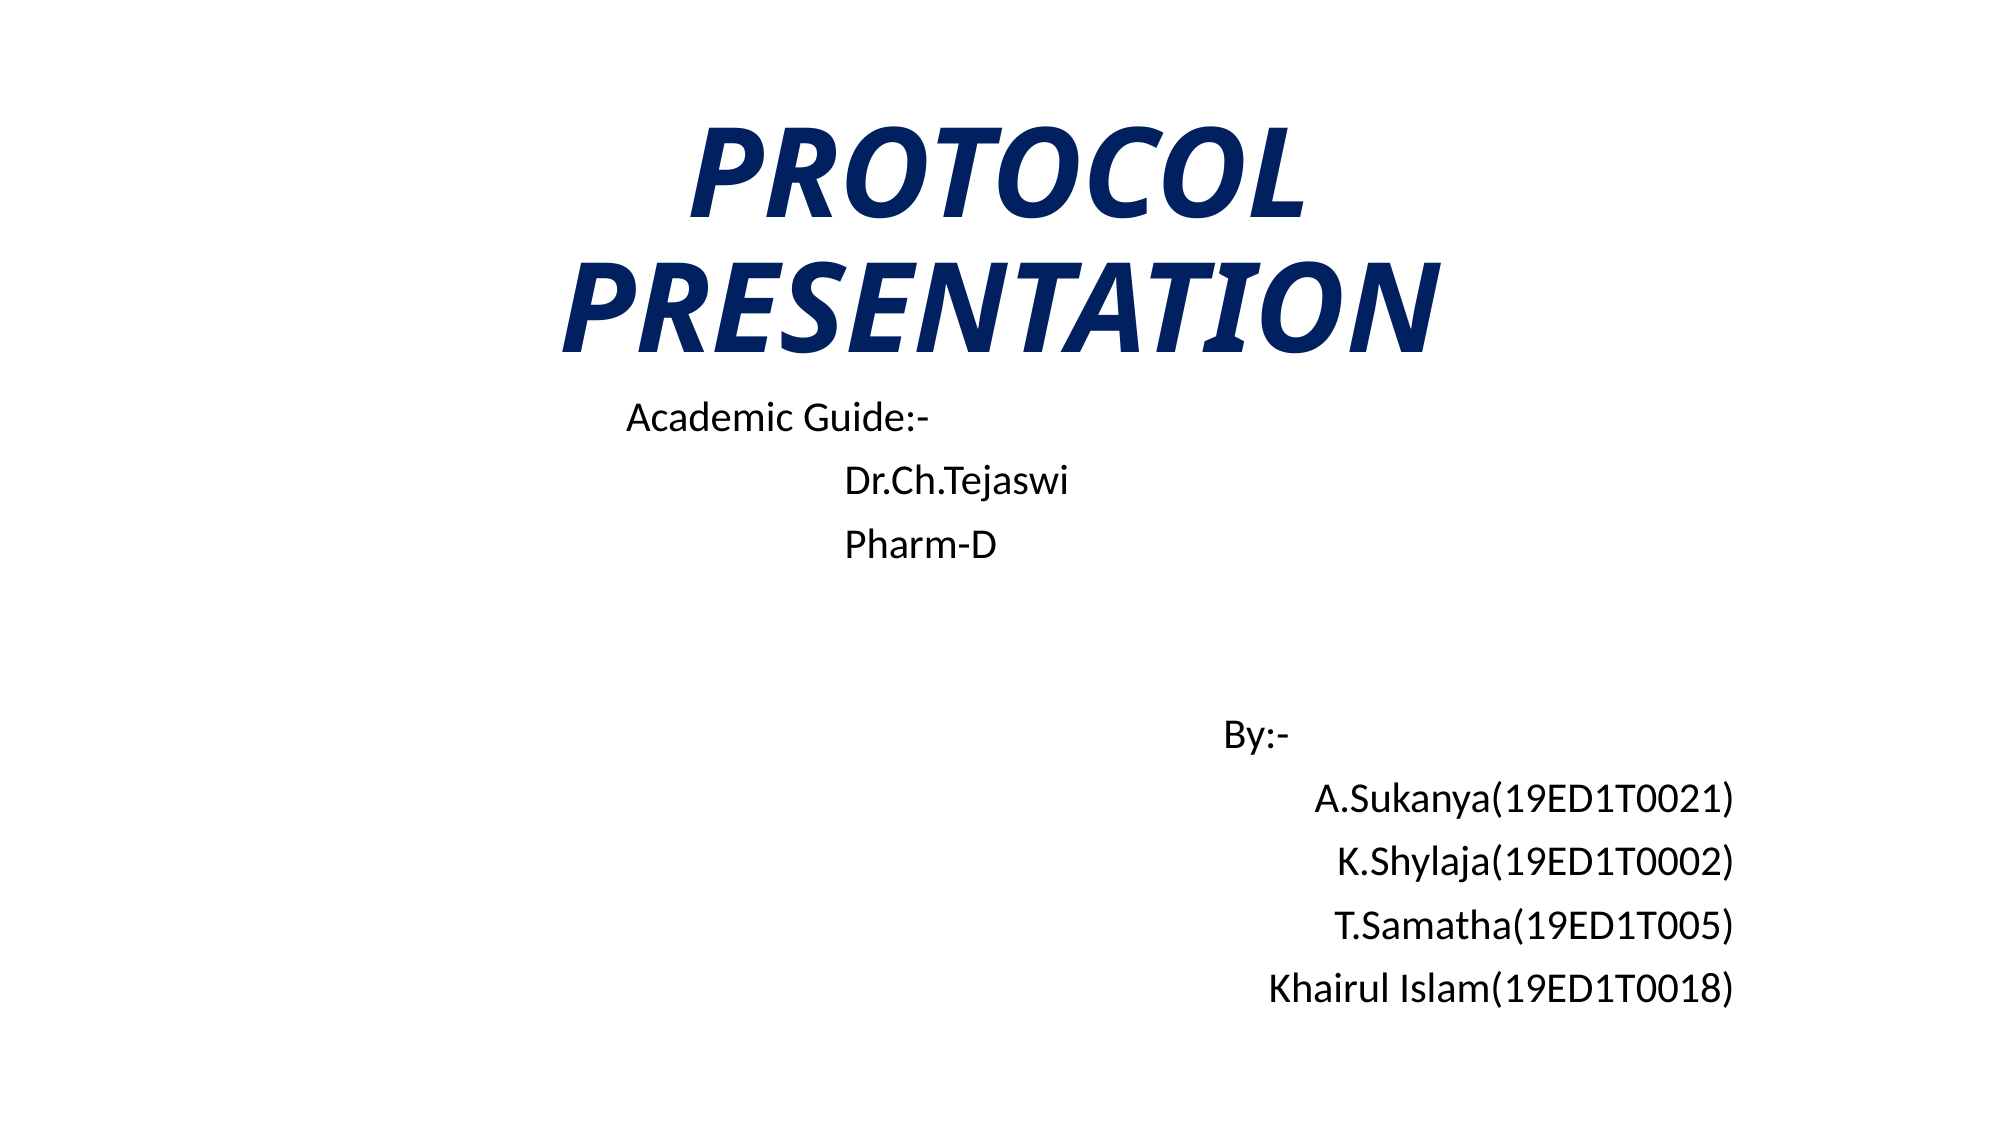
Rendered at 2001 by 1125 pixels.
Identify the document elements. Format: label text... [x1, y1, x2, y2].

subtitle Academic Guide:- Dr.Ch.Tejaswi Pharm-D By:- A.Sukanya(19ED1T0021) K.Shylaja(19ED1T0002) T.Samatha(19ED1T005) Khairul Islam(19ED1T0018) [249, 387, 1750, 1021]
title PROTOCOL PRESENTATION [249, 184, 1750, 387]
